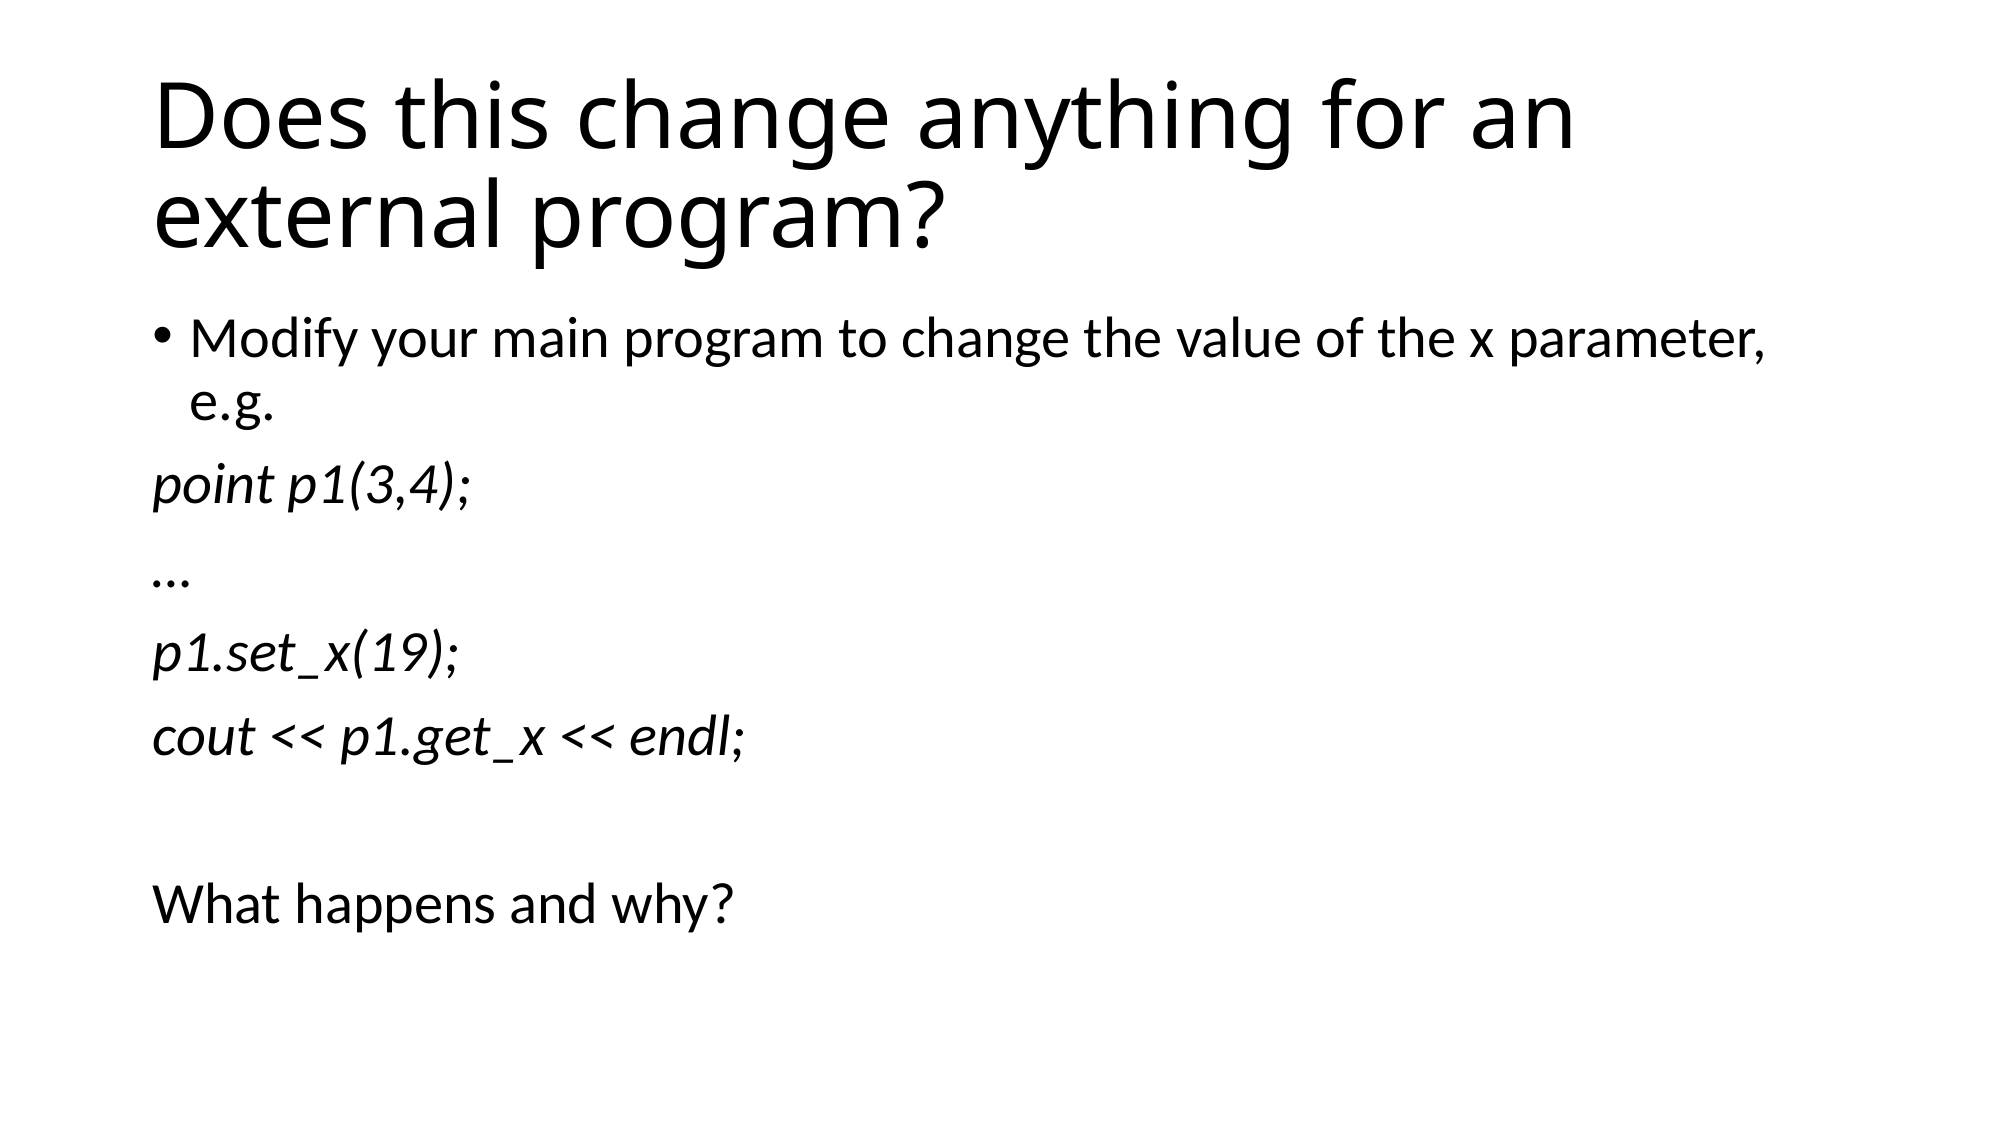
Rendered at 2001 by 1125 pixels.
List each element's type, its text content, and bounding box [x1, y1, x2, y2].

list Modify your main program to change the value of the x parameter, e.g. point p1(3,4); … p1.set_x(19); cout << p1.get_x << endl; What happens and why? [137, 299, 1863, 1014]
title Does this change anything for an external program? [137, 59, 1863, 278]
